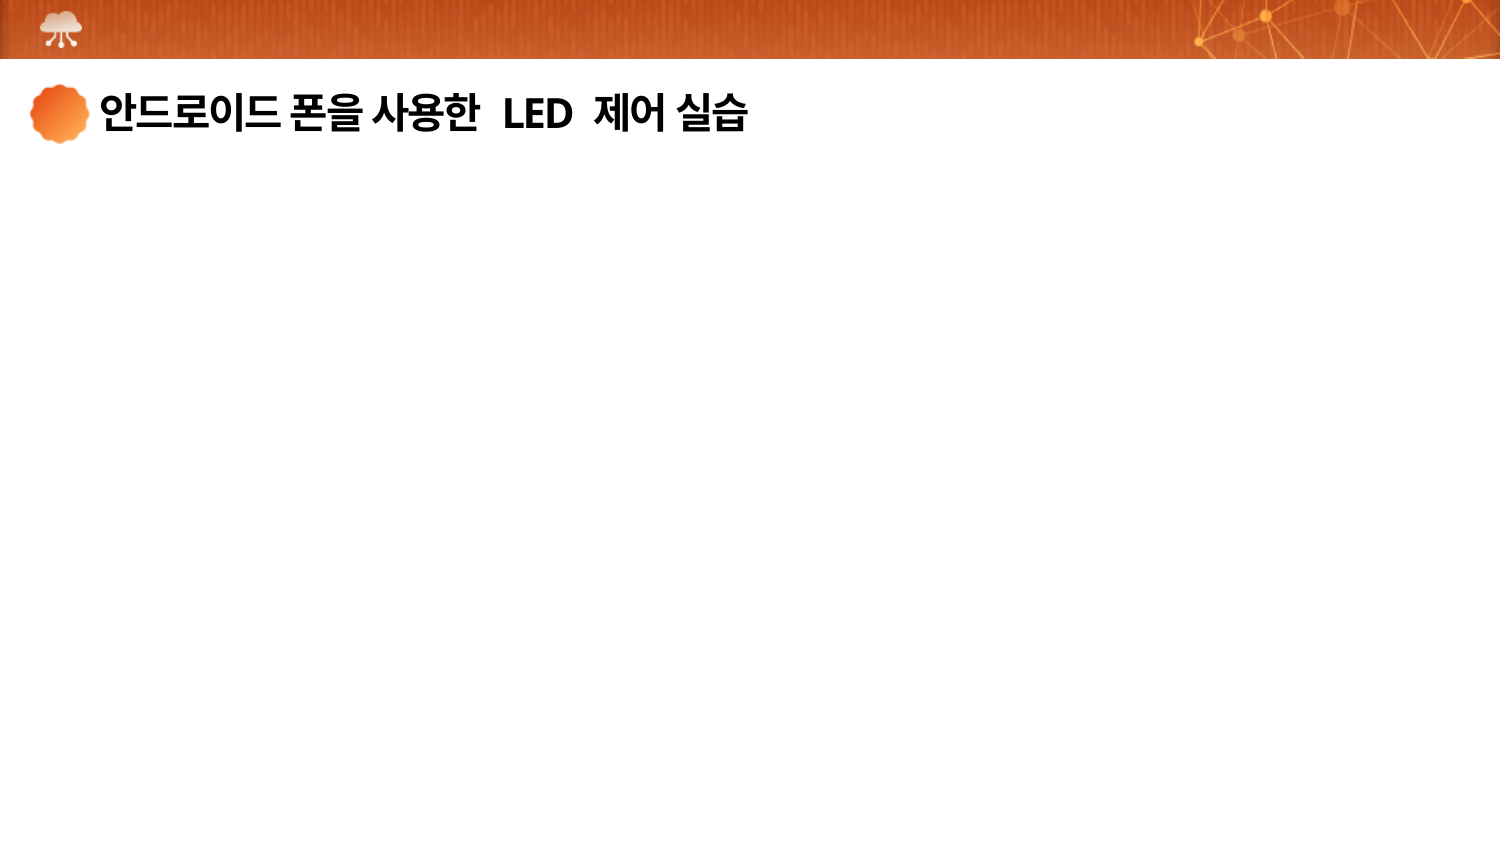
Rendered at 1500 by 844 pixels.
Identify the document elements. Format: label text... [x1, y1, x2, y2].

picture [0, 0, 1500, 59]
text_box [30, 80, 1407, 147]
text_box 블루투스 통신 모듈 실습 [74, 1, 1416, 57]
